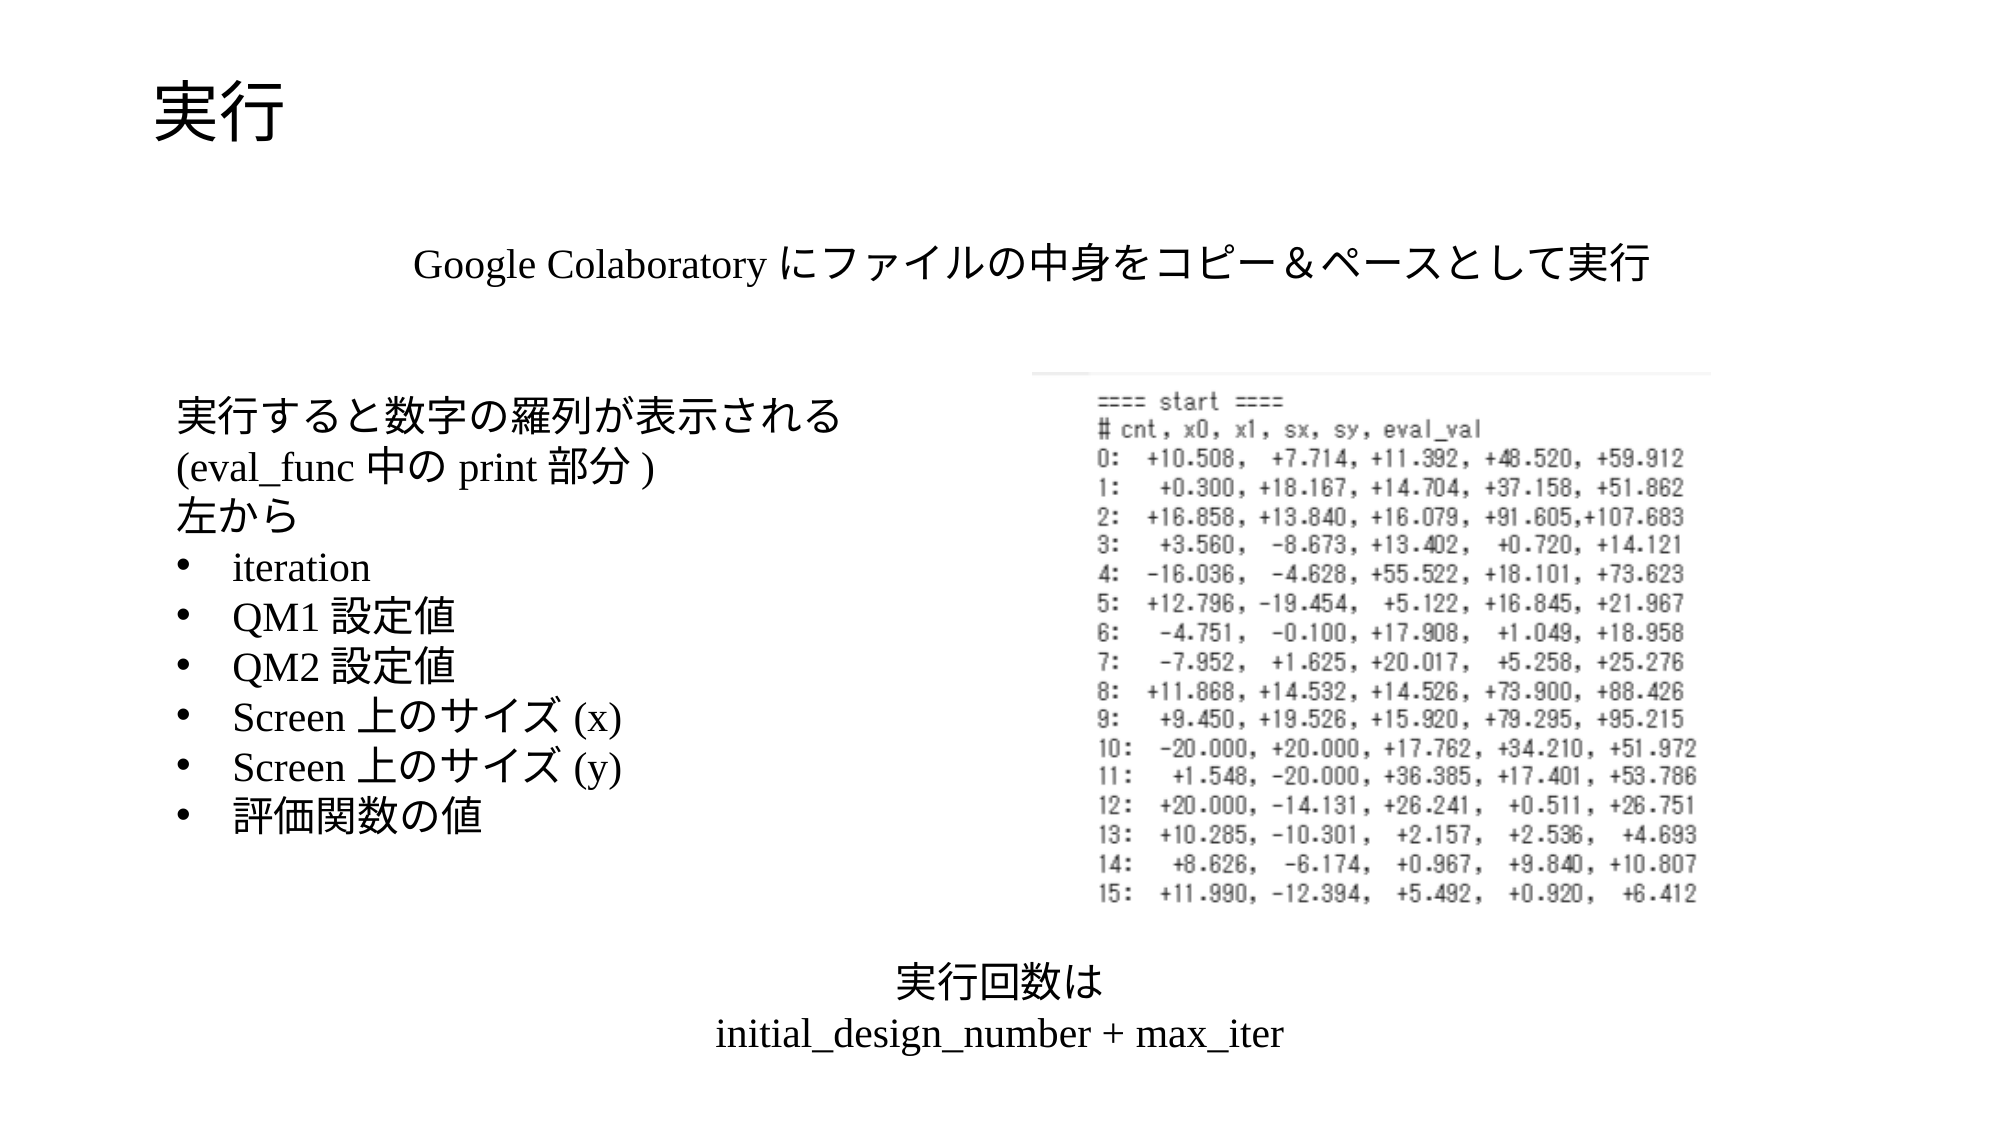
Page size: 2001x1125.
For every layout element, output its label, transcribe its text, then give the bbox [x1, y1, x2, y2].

title 実行 [137, 59, 1863, 170]
text_box 実行すると数字の羅列が表示される (eval_func中のprint部分) 左から iteration QM1設定値 QM2設定値 Screen上のサイズ(x) Screen上のサイズ(y) 評価関数の値 [161, 381, 988, 897]
picture [1032, 372, 1711, 909]
text_box 実行回数は initial_design_number + max_iter [137, 948, 1863, 1064]
text_box Google Colaboratoryにファイルの中身をコピー＆ペースとして実行 [131, 229, 1934, 295]
